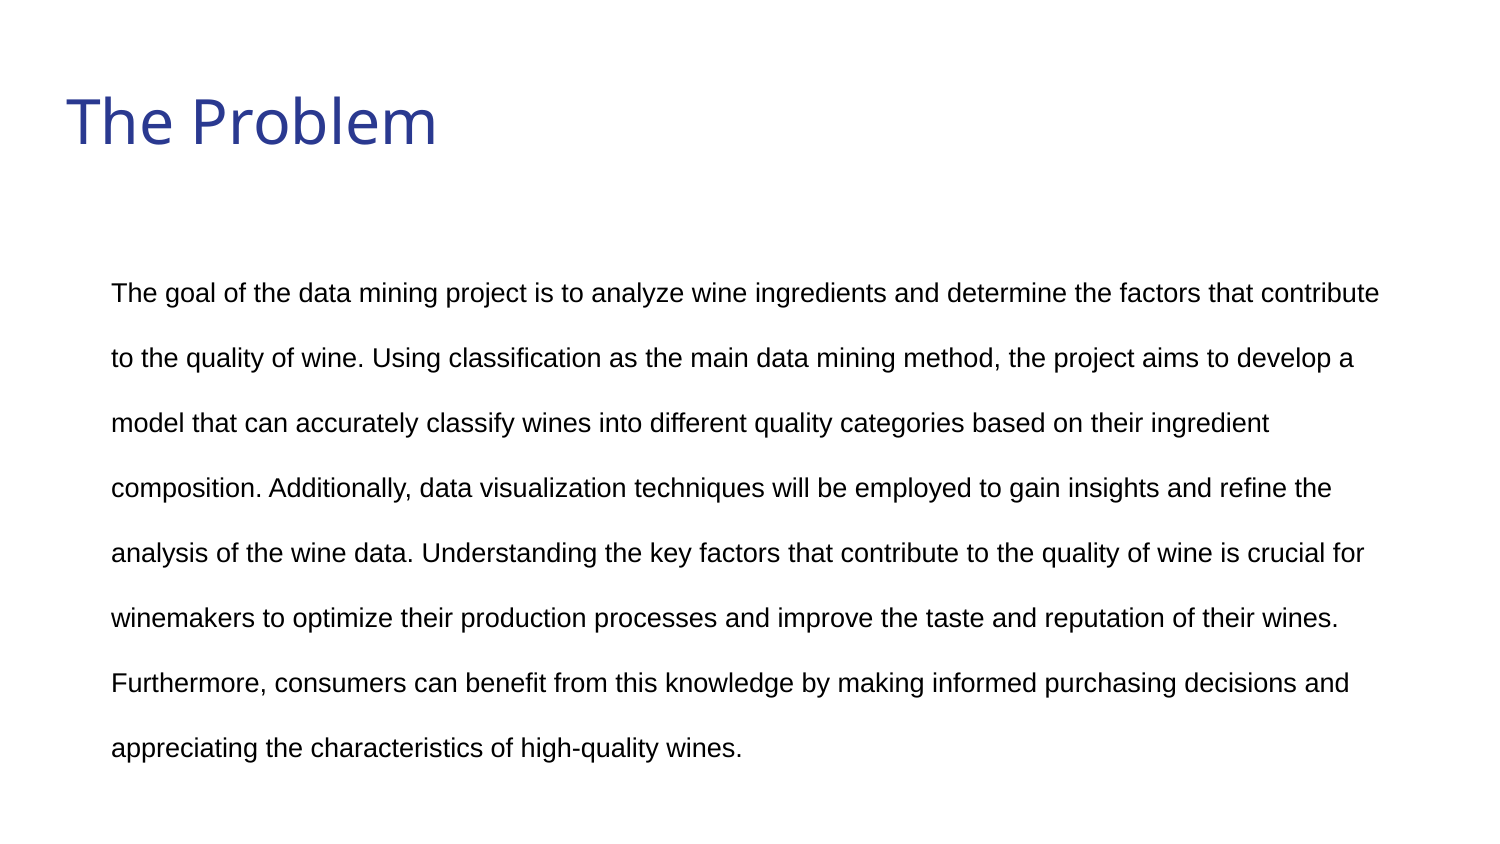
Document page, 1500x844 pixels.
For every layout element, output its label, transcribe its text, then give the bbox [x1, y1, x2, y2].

title The Problem [51, 67, 1449, 167]
text_box The goal of the data mining project is to analyze wine ingredients and determine the factors that contribute to the quality of wine. Using classification as the main data mining method, the project aims to develop a model that can accurately classify wines into different quality categories based on their ingredient composition. Additionally, data visualization techniques will be employed to gain insights and refine the analysis of the wine data. Understanding the key factors that contribute to the quality of wine is crucial for winemakers to optimize their production processes and improve the taste and reputation of their wines. Furthermore, consumers can benefit from this knowledge by making informed purchasing decisions and appreciating the characteristics of high-quality wines. [95, 227, 1397, 778]
